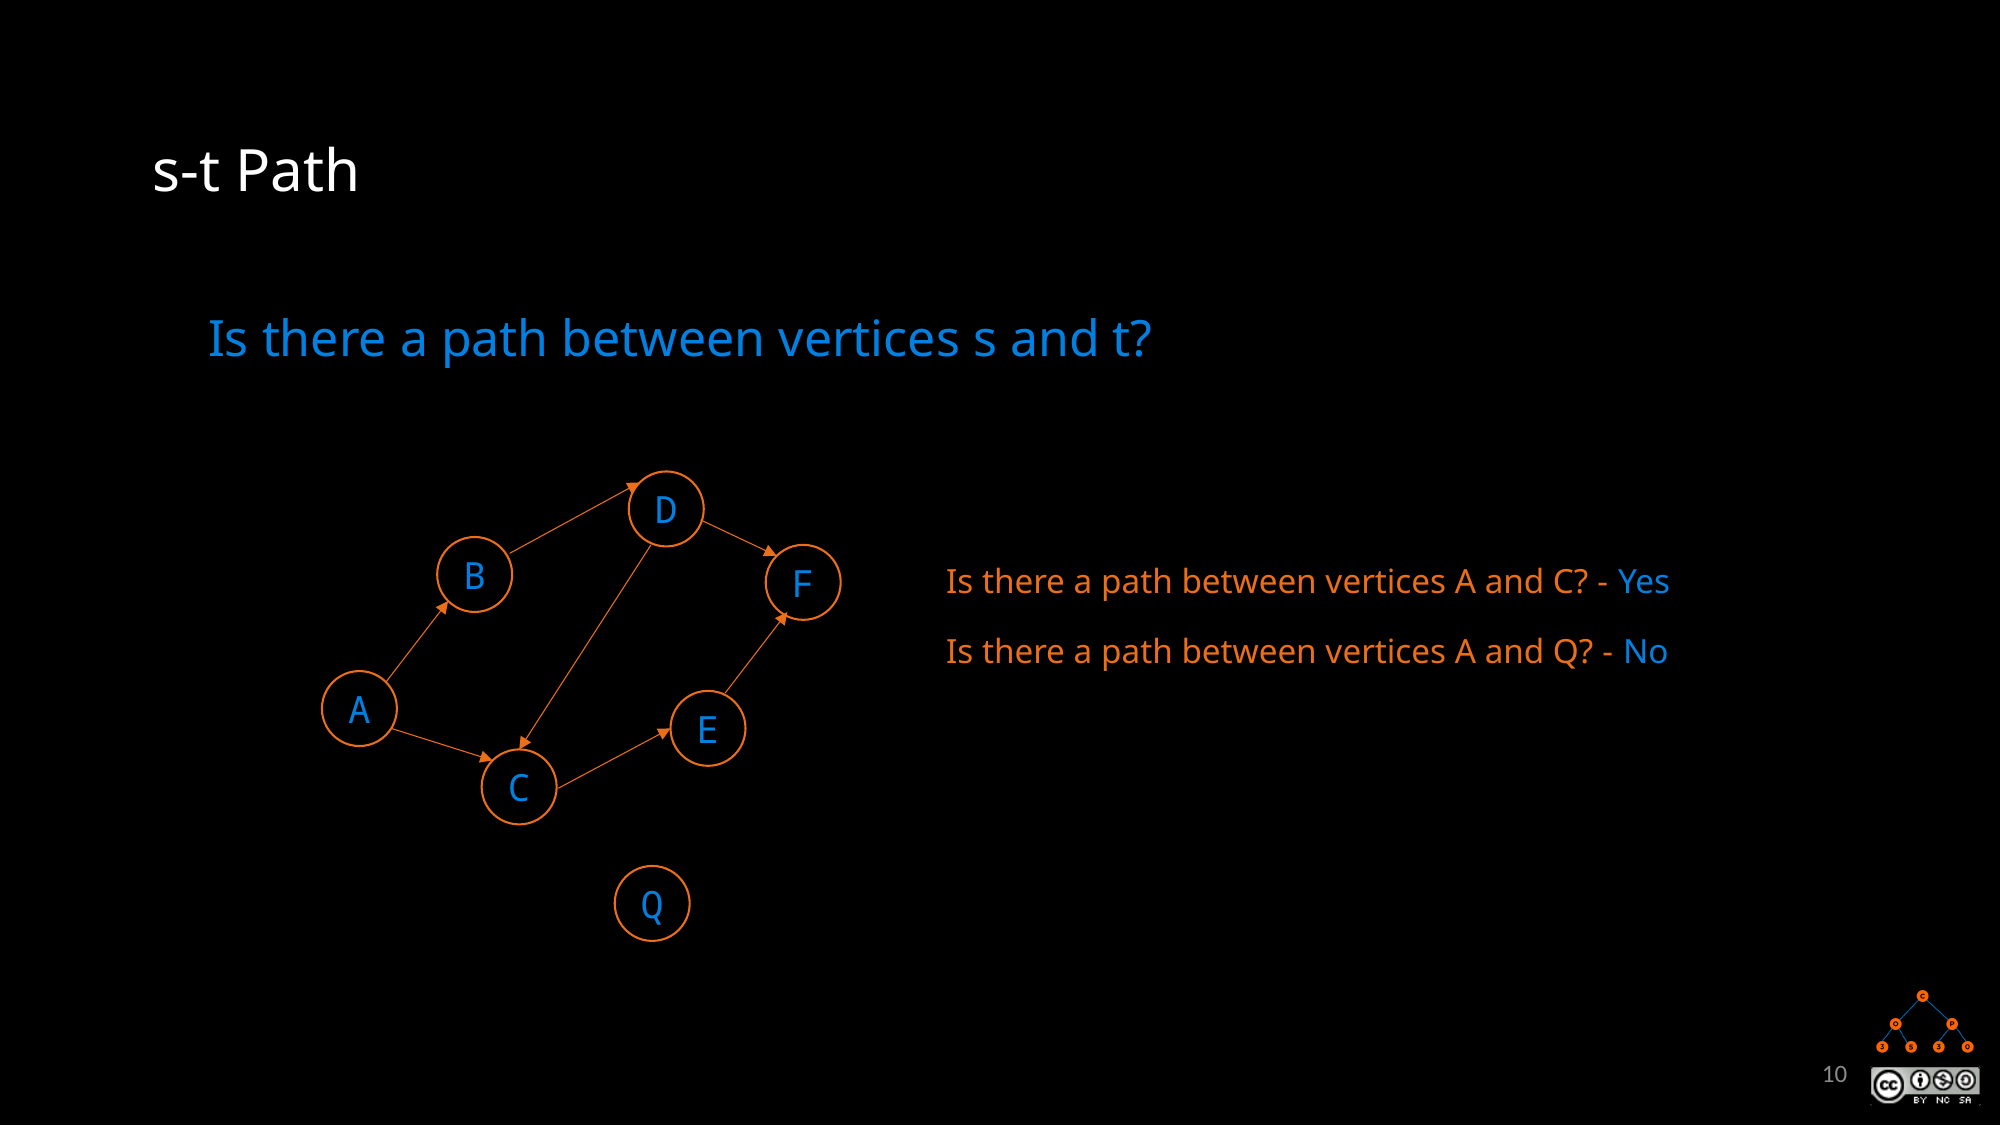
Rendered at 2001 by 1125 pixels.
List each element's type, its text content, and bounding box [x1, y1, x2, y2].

slide_number 10 [1412, 1042, 1856, 1103]
text_box Is there a path between vertices A and C? - Yes Is there a path between vertices A and Q? - No [931, 522, 1850, 798]
text_box Q [613, 864, 691, 942]
title s-t Path [137, 59, 1863, 278]
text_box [1856, 982, 1995, 1106]
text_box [321, 471, 841, 825]
text_box Is there a path between vertices s and t? [193, 253, 1670, 374]
